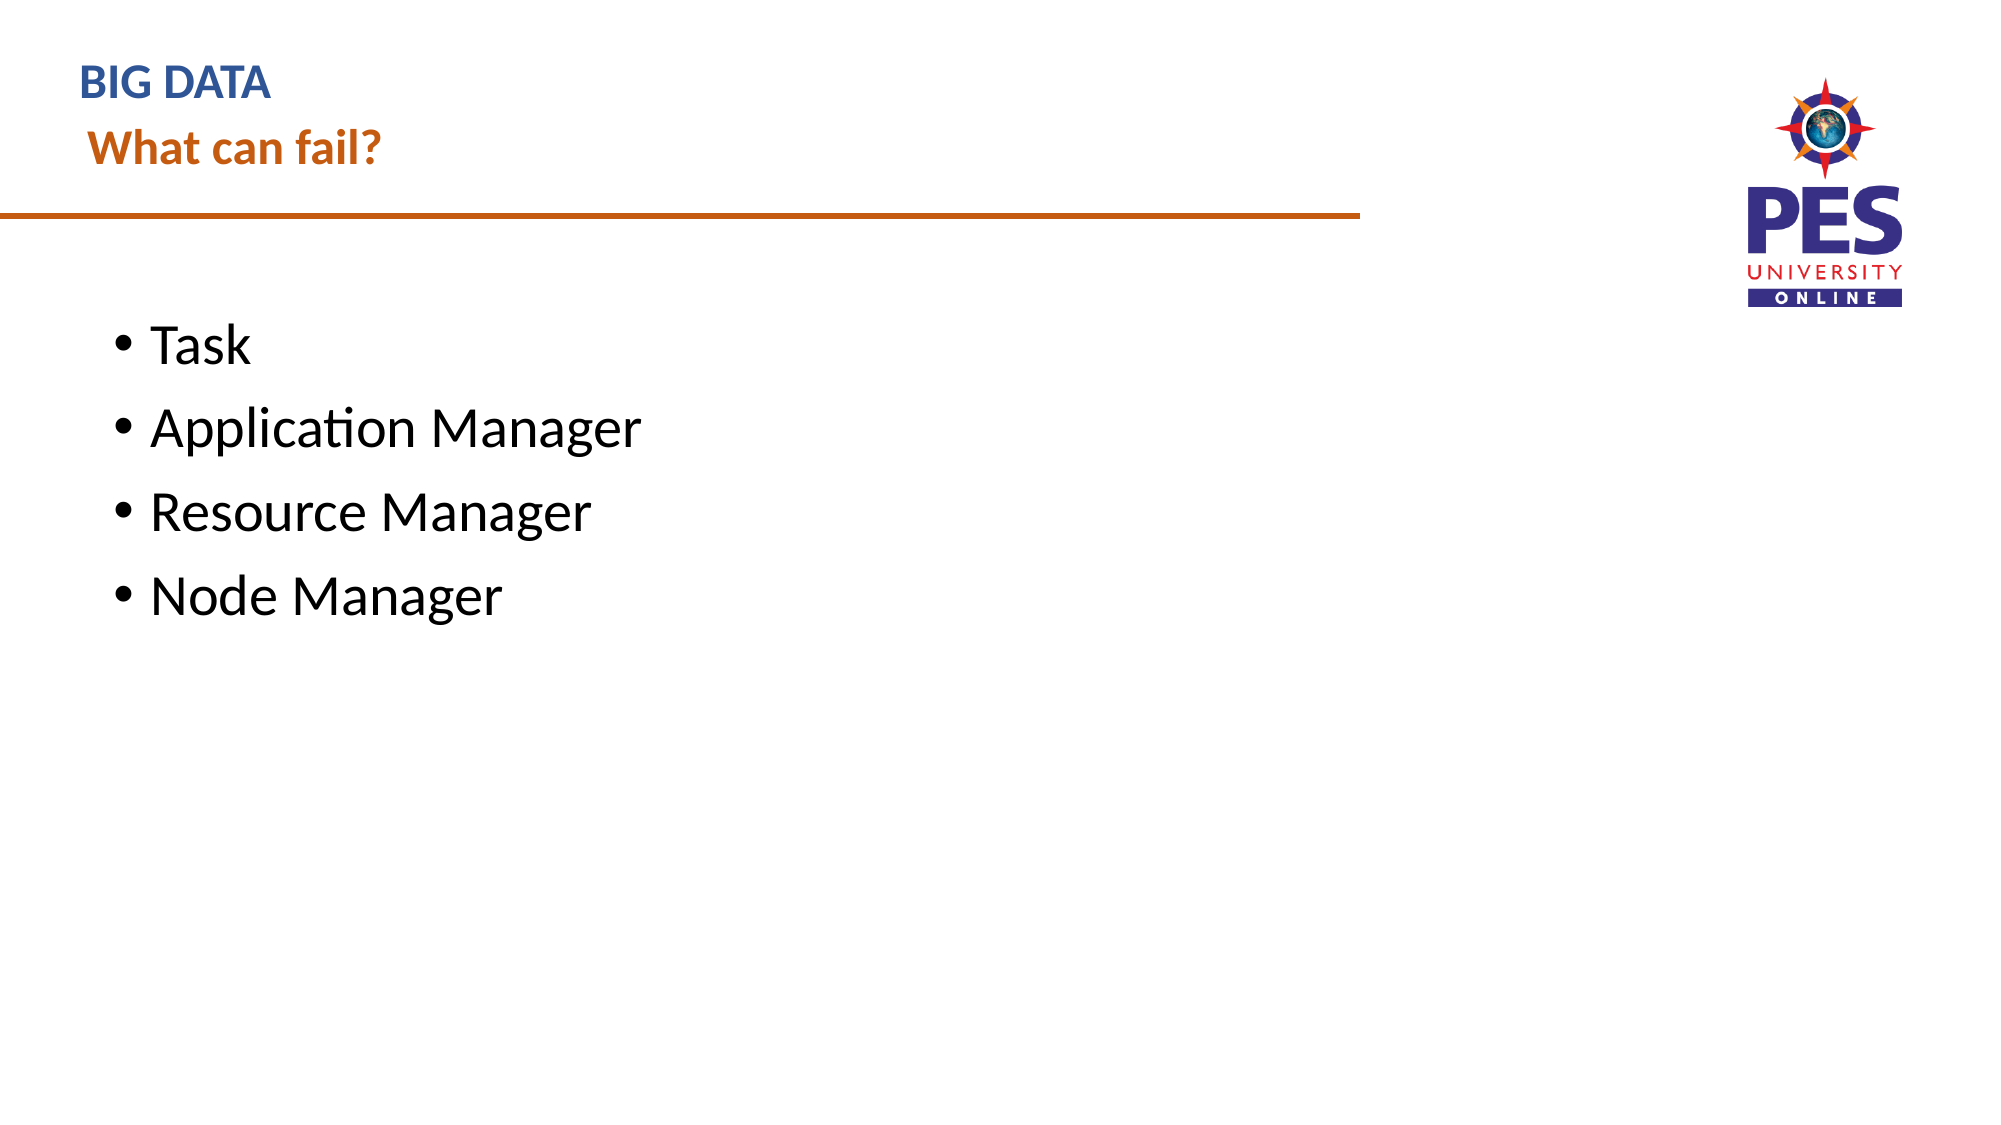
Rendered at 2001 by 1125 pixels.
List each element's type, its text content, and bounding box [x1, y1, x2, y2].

picture [1748, 76, 1902, 307]
text_box BIG DATA [64, 41, 1295, 117]
text_box What can fail? [60, 106, 1374, 182]
list Task Application Manager Resource Manager Node Manager [98, 306, 1213, 940]
